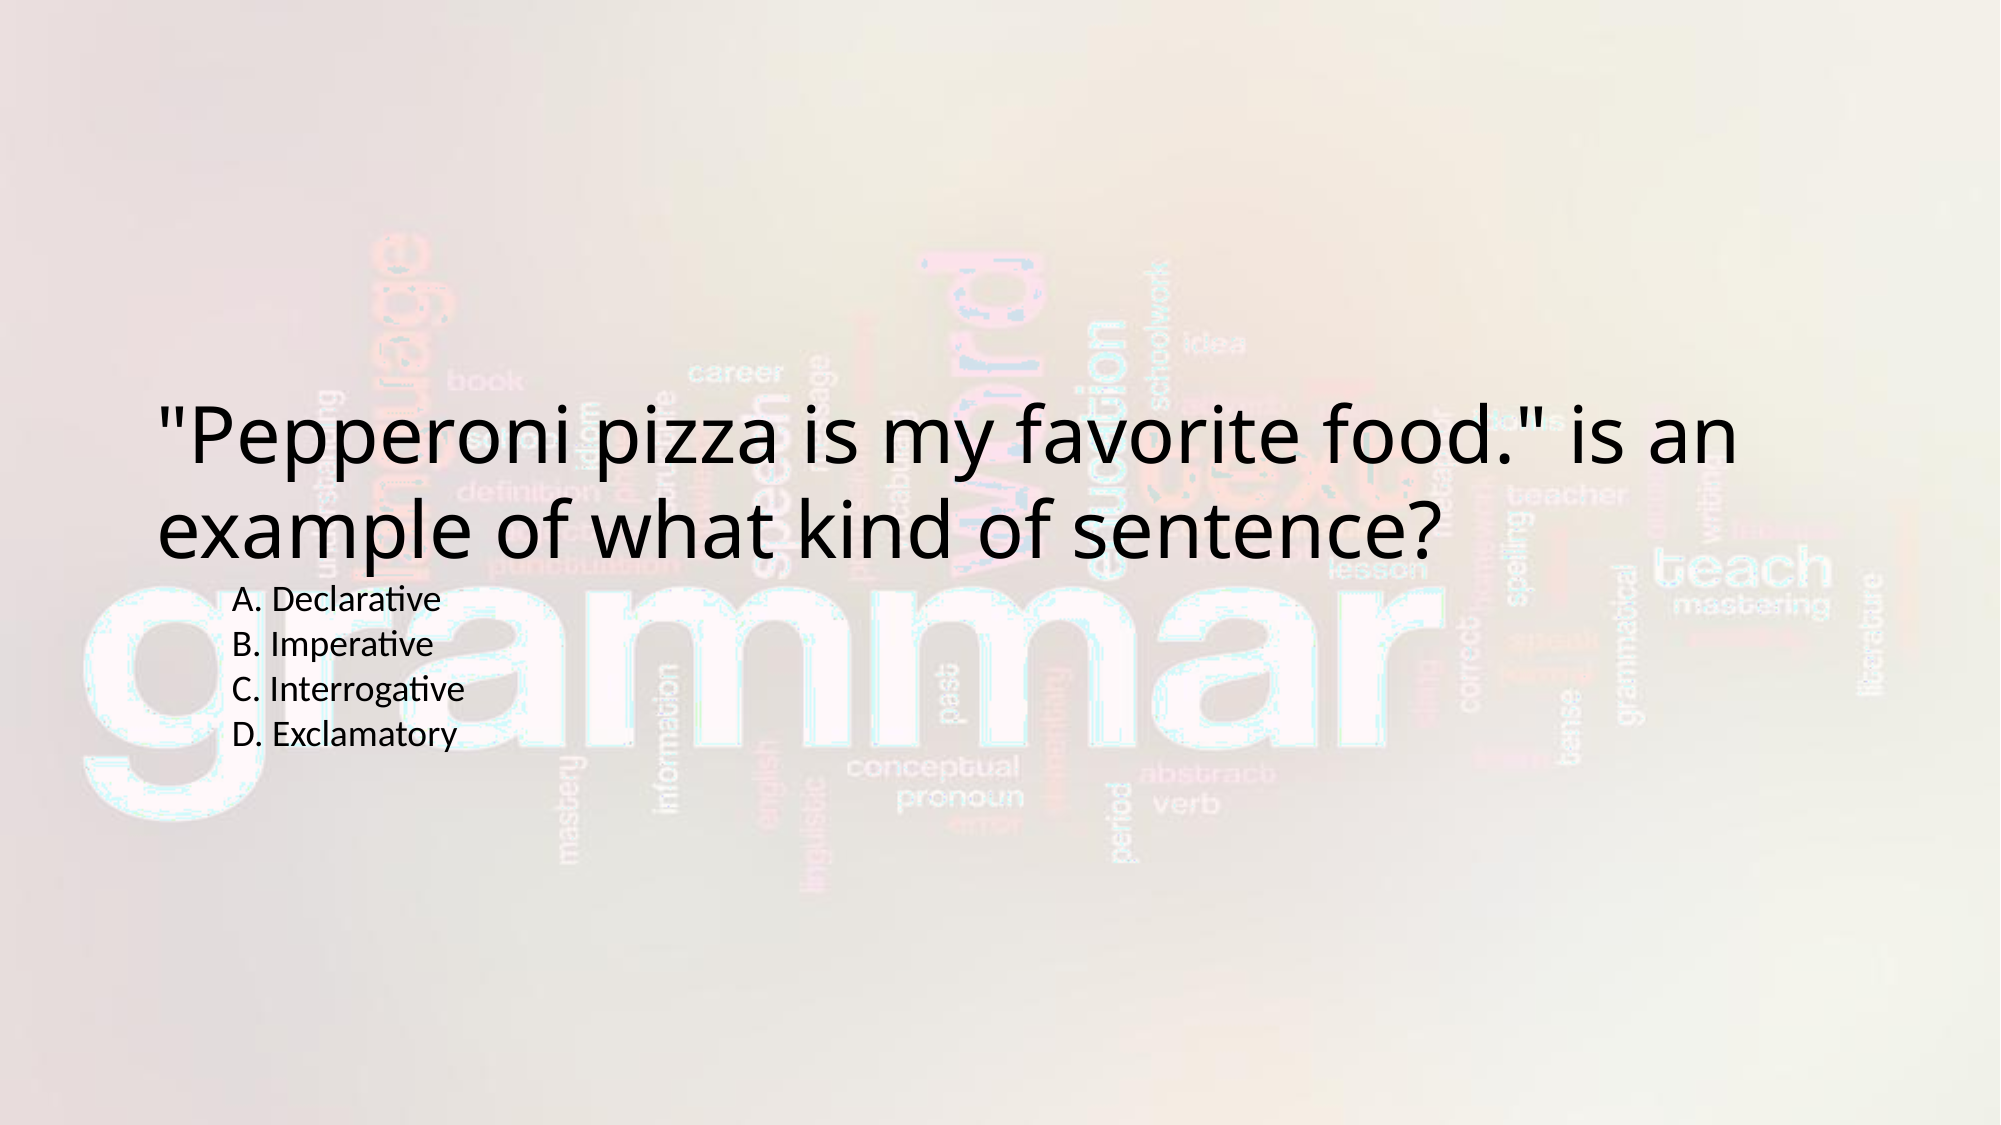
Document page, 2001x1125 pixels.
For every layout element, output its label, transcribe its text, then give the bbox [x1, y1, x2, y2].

picture [0, 0, 2000, 1125]
list "Pepperoni pizza is my favorite food." is an example of what kind of sentence? A. Declarative B. Imperative C. Interrogative D. Exclamatory [156, 384, 1843, 854]
